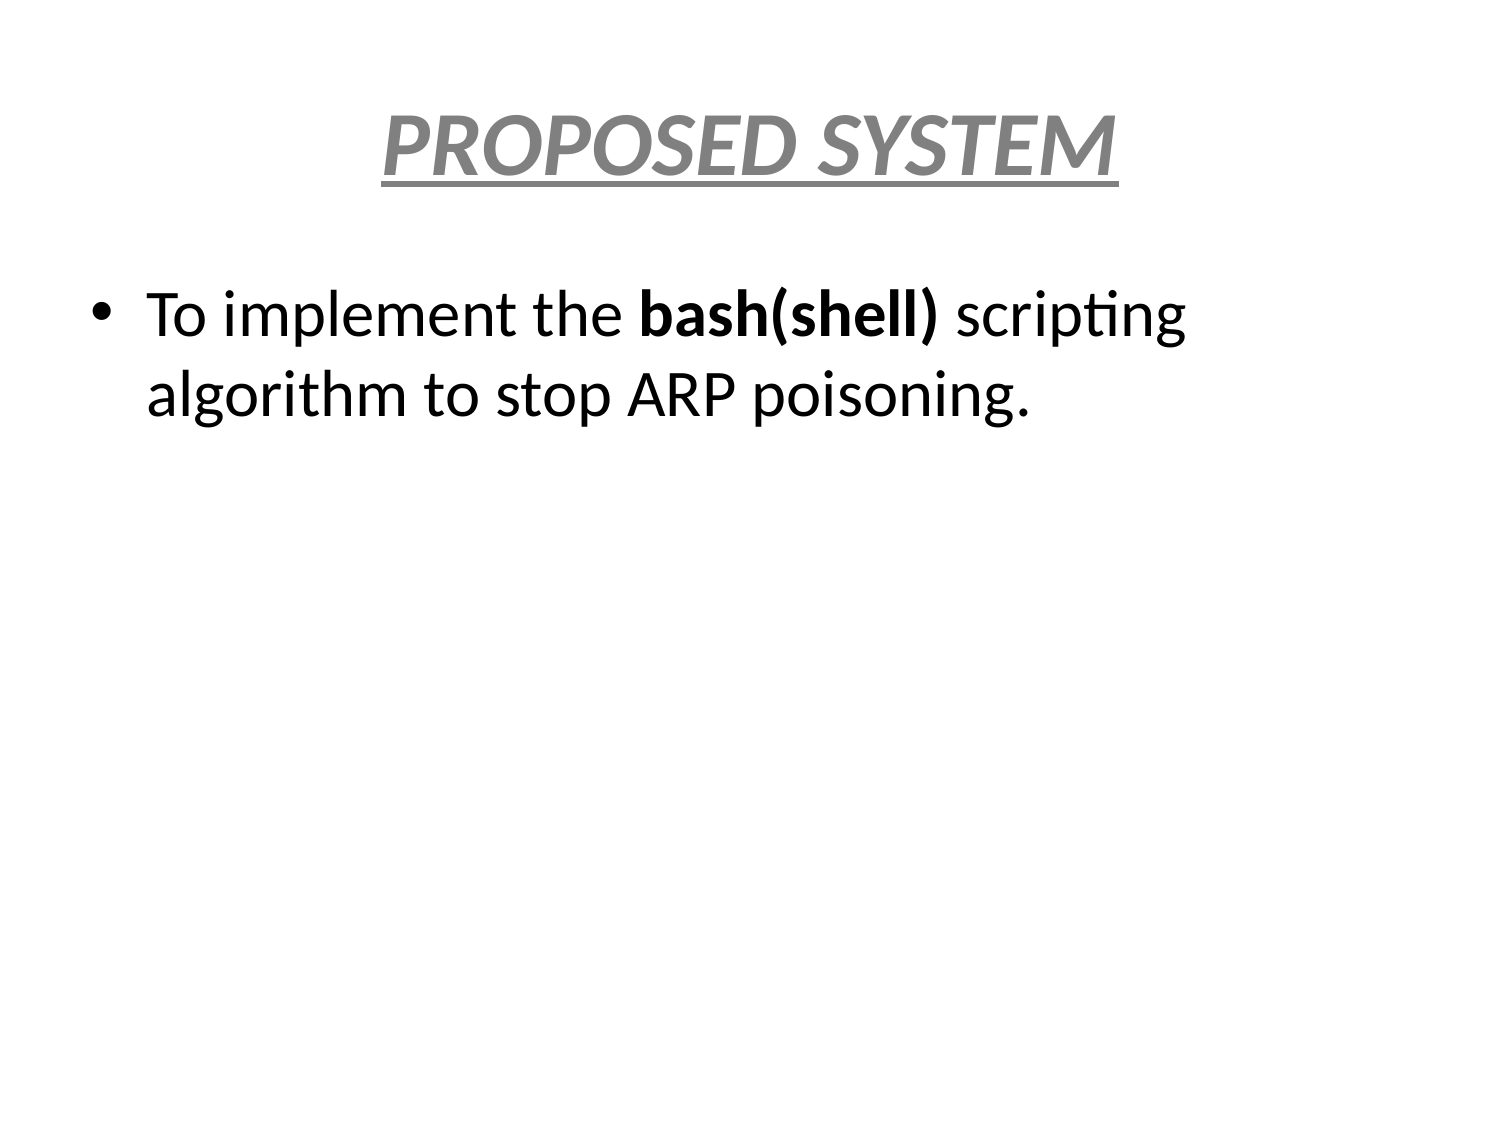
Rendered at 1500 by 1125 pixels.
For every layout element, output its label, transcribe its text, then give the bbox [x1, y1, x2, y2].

title PROPOSED SYSTEM [75, 45, 1425, 233]
list To implement the bash(shell) scripting algorithm to stop ARP poisoning. [75, 262, 1425, 1005]
